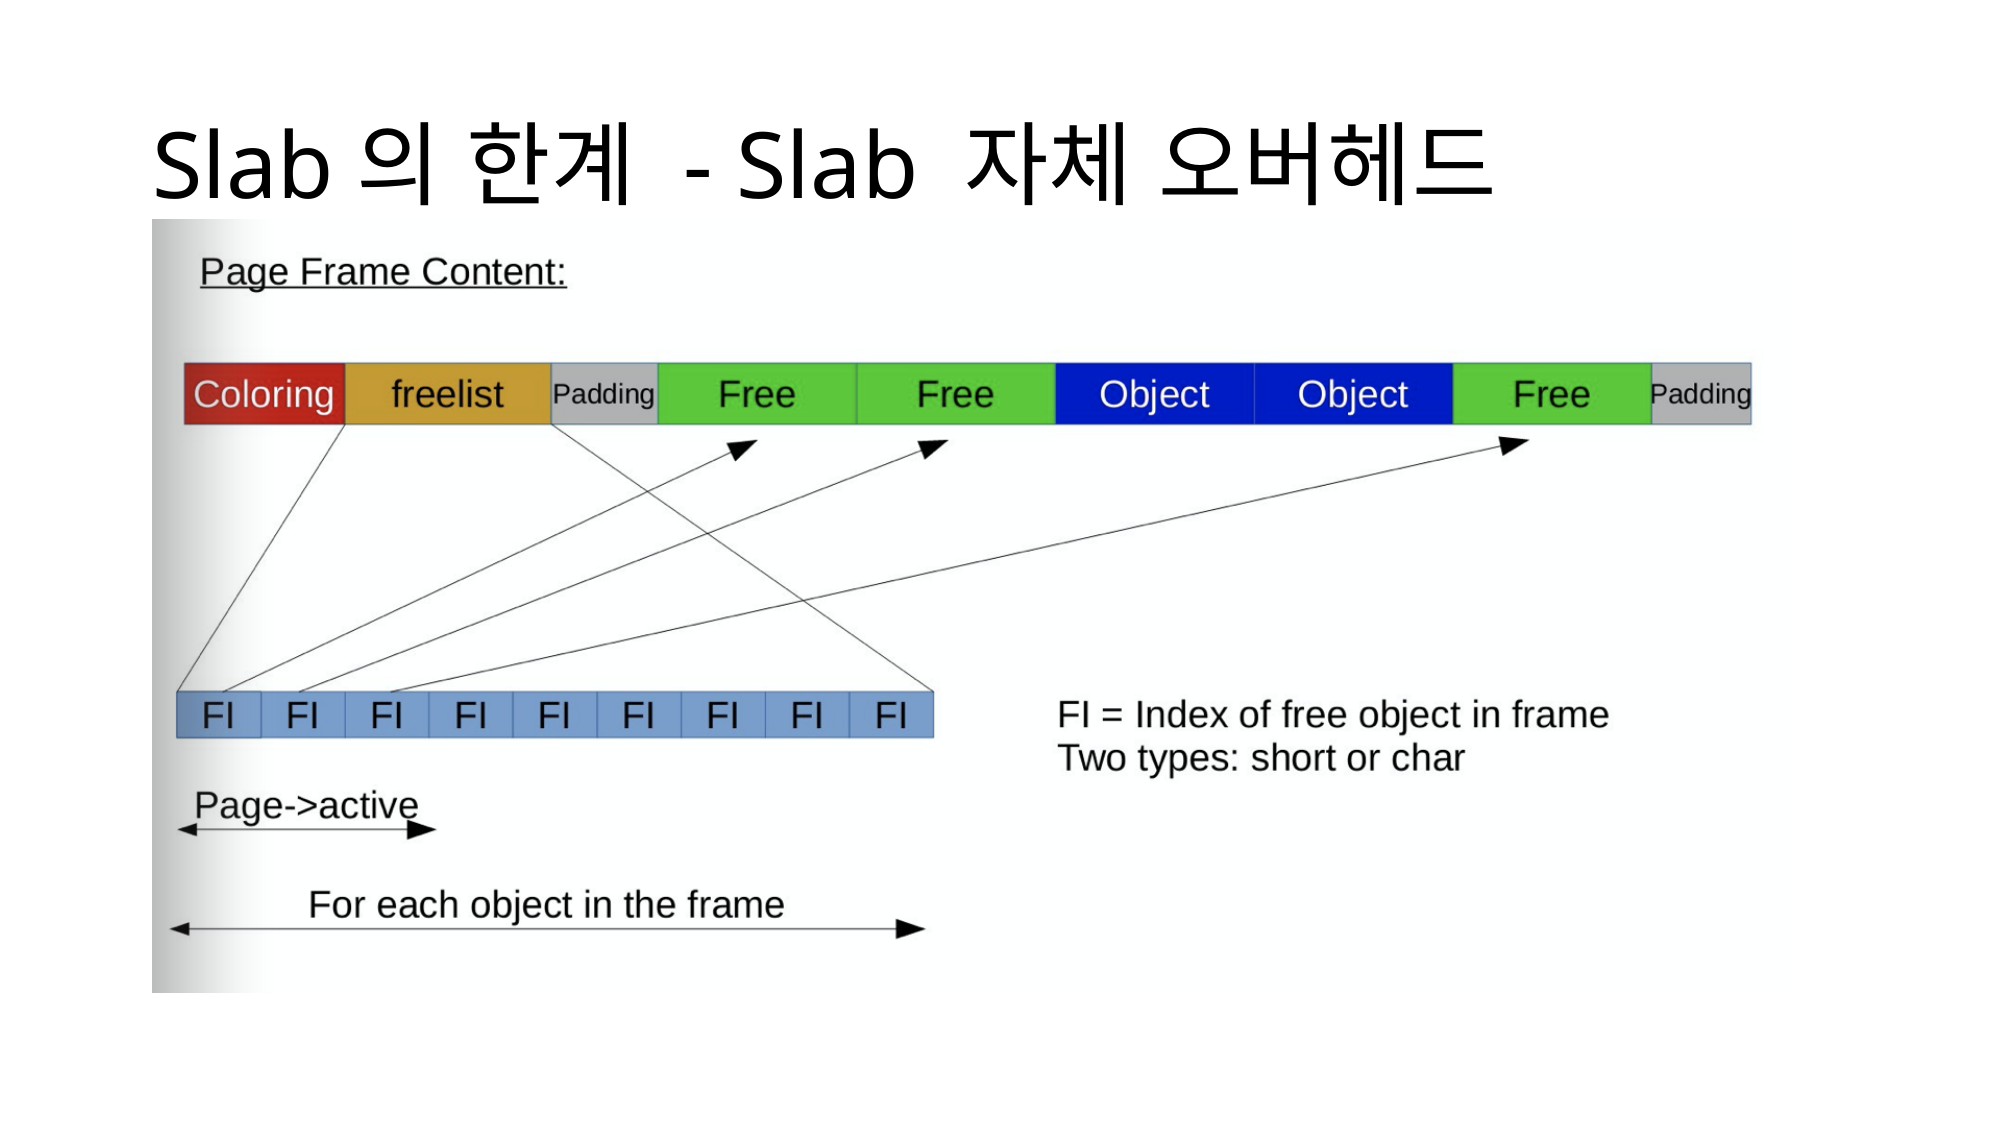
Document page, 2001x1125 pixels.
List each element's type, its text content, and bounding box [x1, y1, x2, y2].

picture [152, 219, 1789, 993]
title Slab의 한계 - Slab 자체 오버헤드 [137, 59, 1863, 278]
